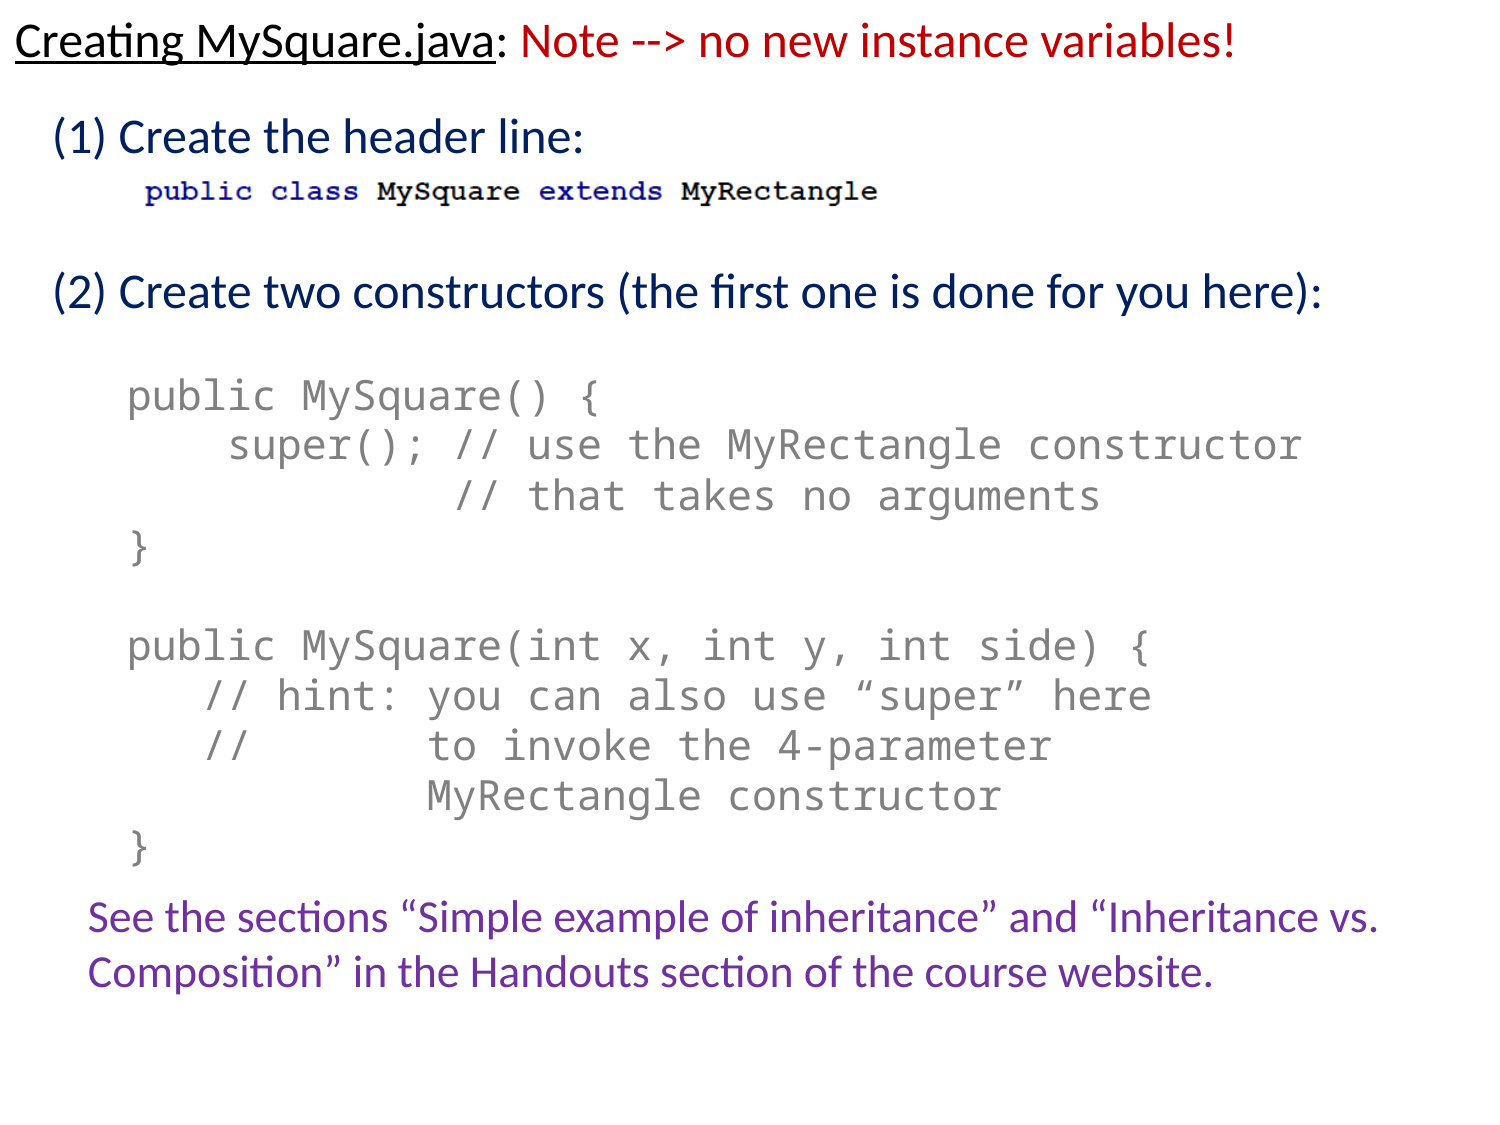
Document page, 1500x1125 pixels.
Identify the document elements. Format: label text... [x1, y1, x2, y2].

picture [128, 159, 939, 225]
text_box (2) Create two constructors (the first one is done for you here): public MySquare() { super(); // use the MyRectangle constructor // that takes no arguments } public MySquare(int x, int y, int side) { // hint: you can also use “super” here // to invoke the 4-parameter MyRectangle constructor } [37, 250, 1382, 876]
text_box (1) Create the header line: [37, 96, 1220, 172]
text_box See the sections “Simple example of inheritance” and “Inheritance vs. Composition” in the Handouts section of the course website. [73, 879, 1427, 1004]
text_box Creating MySquare.java: Note --> no new instance variables! [0, 0, 1427, 75]
